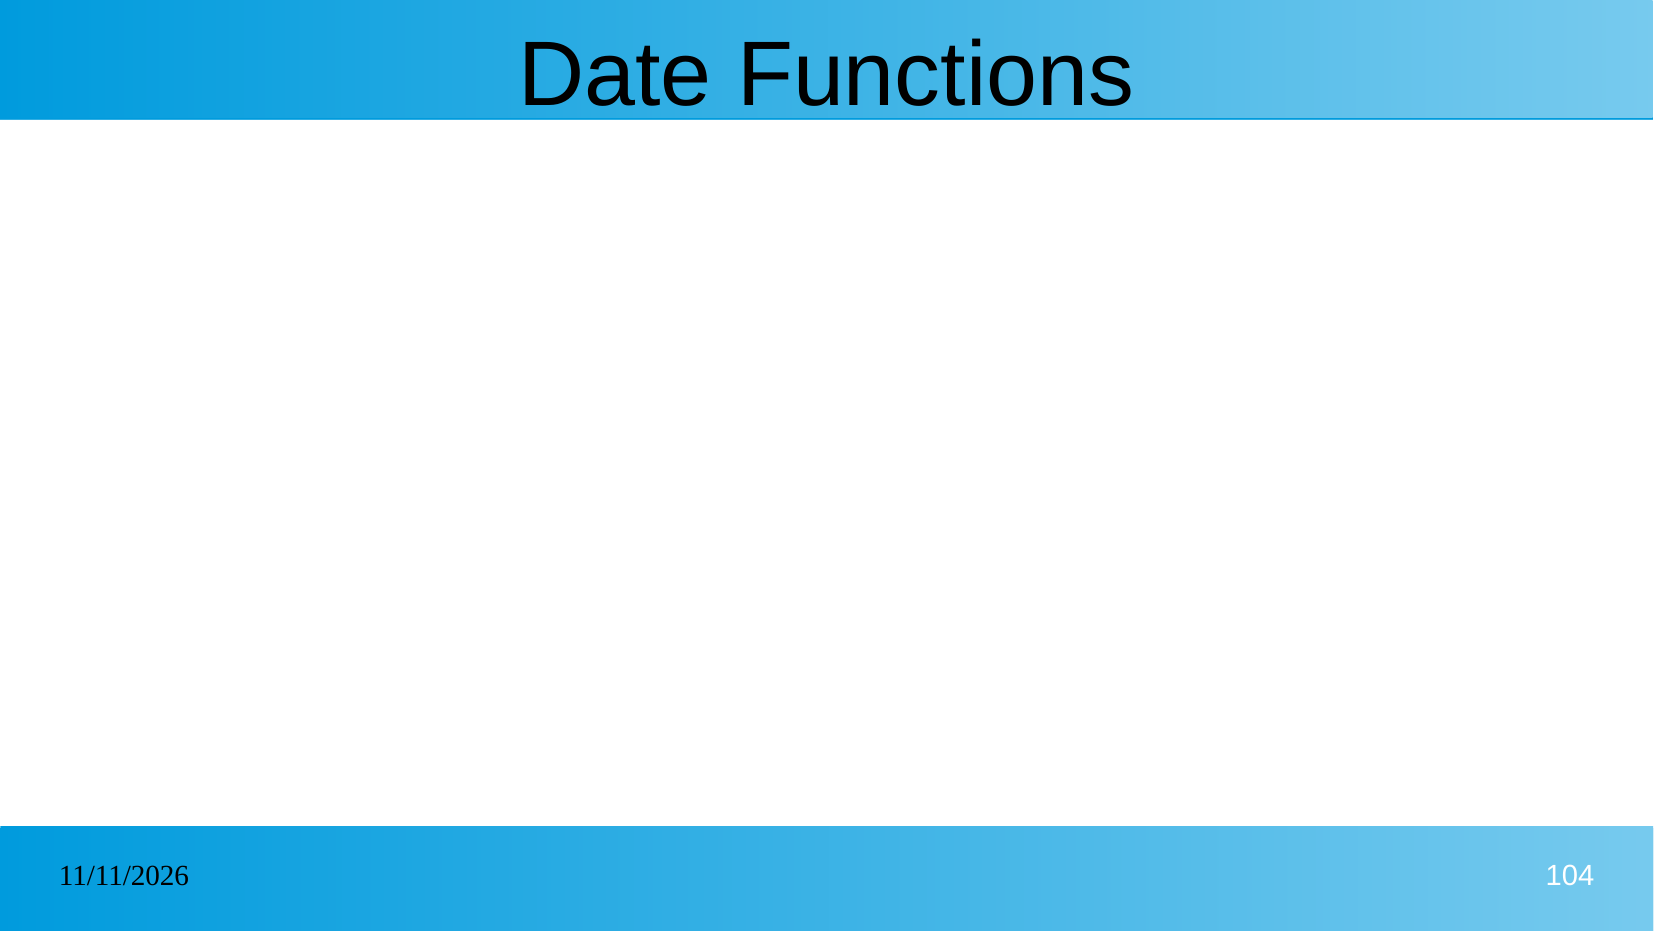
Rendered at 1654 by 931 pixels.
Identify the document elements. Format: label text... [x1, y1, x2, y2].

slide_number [59, 856, 443, 916]
slide_number 104 [1210, 856, 1595, 916]
title Date Functions [59, 29, 1595, 108]
